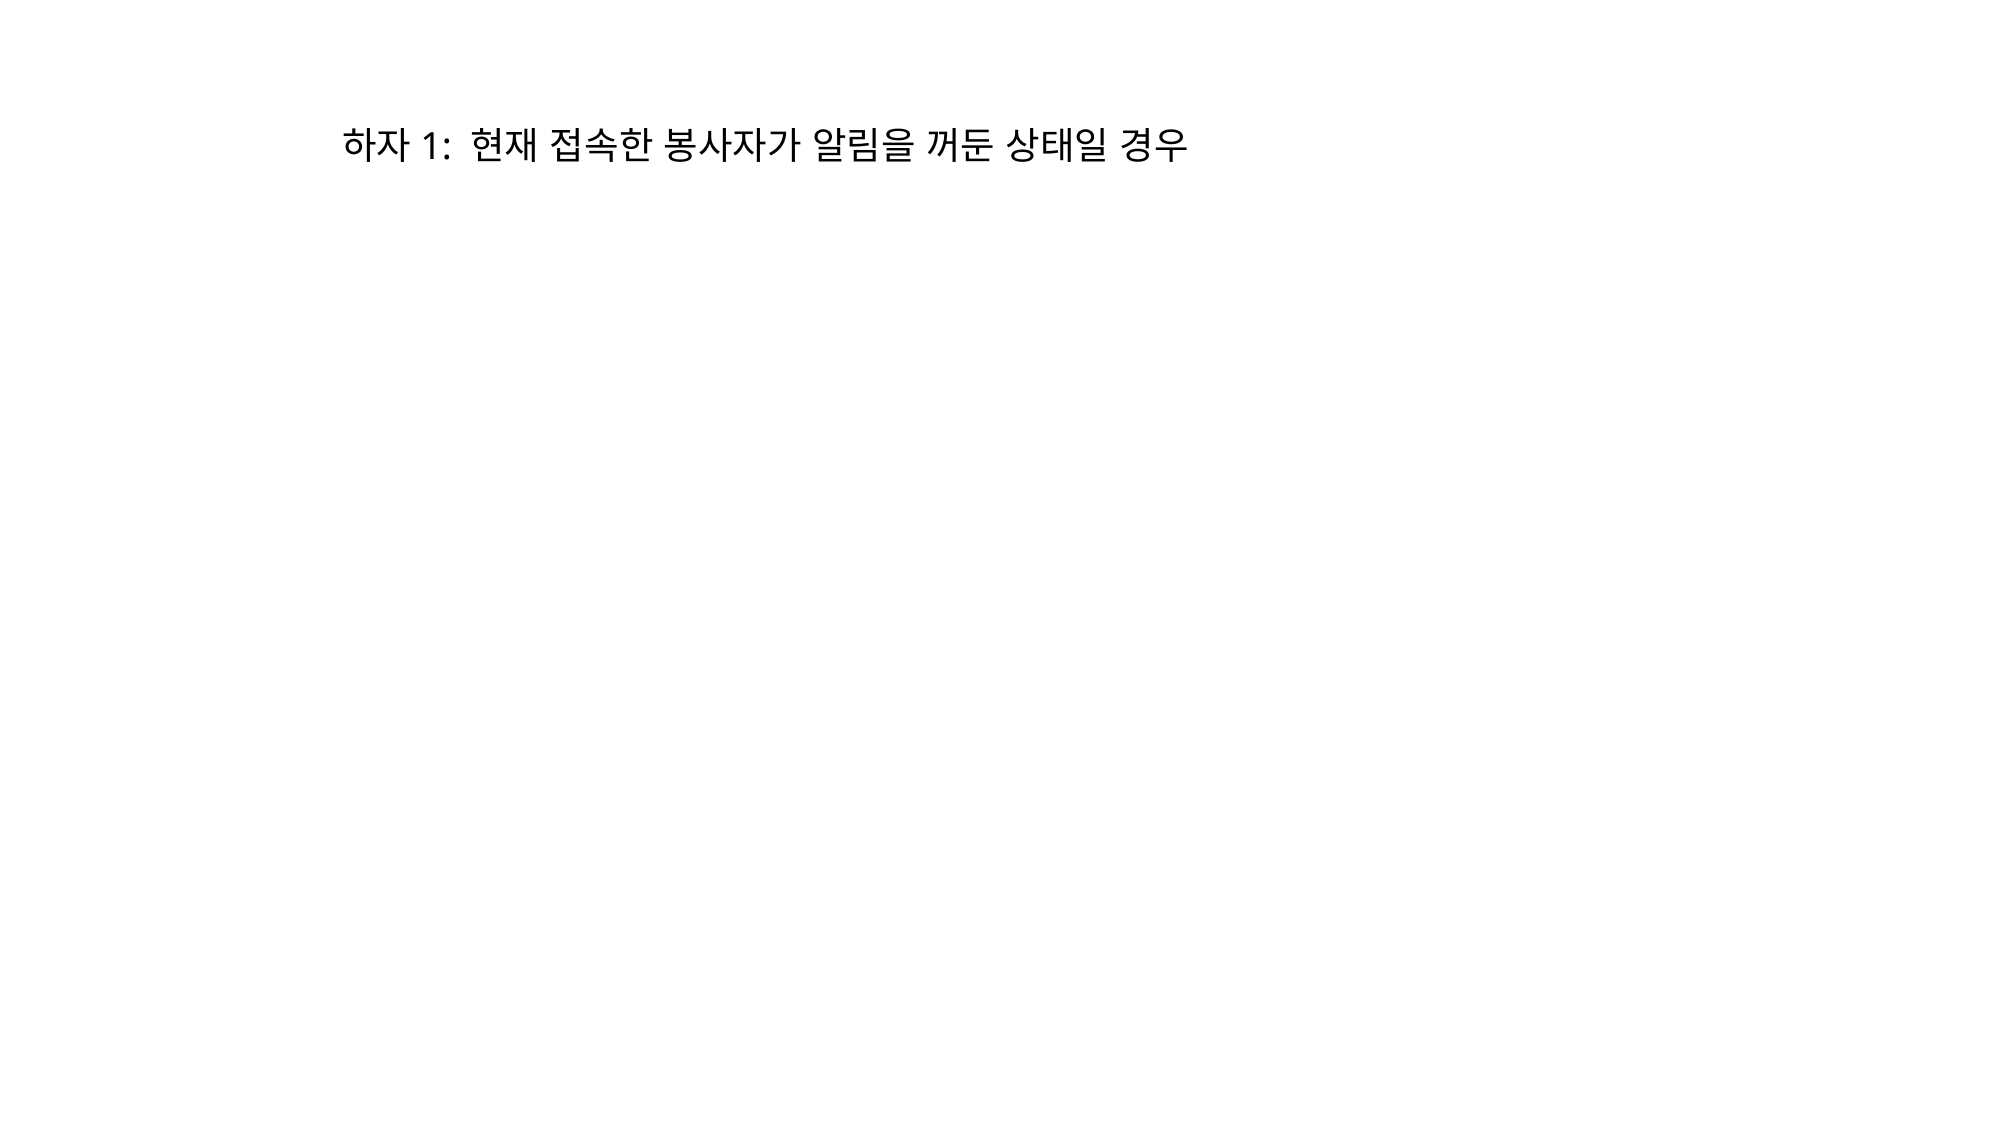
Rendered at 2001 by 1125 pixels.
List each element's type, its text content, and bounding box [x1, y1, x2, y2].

text_box 하자1: 현재 접속한 봉사자가 알림을 꺼둔 상태일 경우 [327, 114, 1329, 175]
